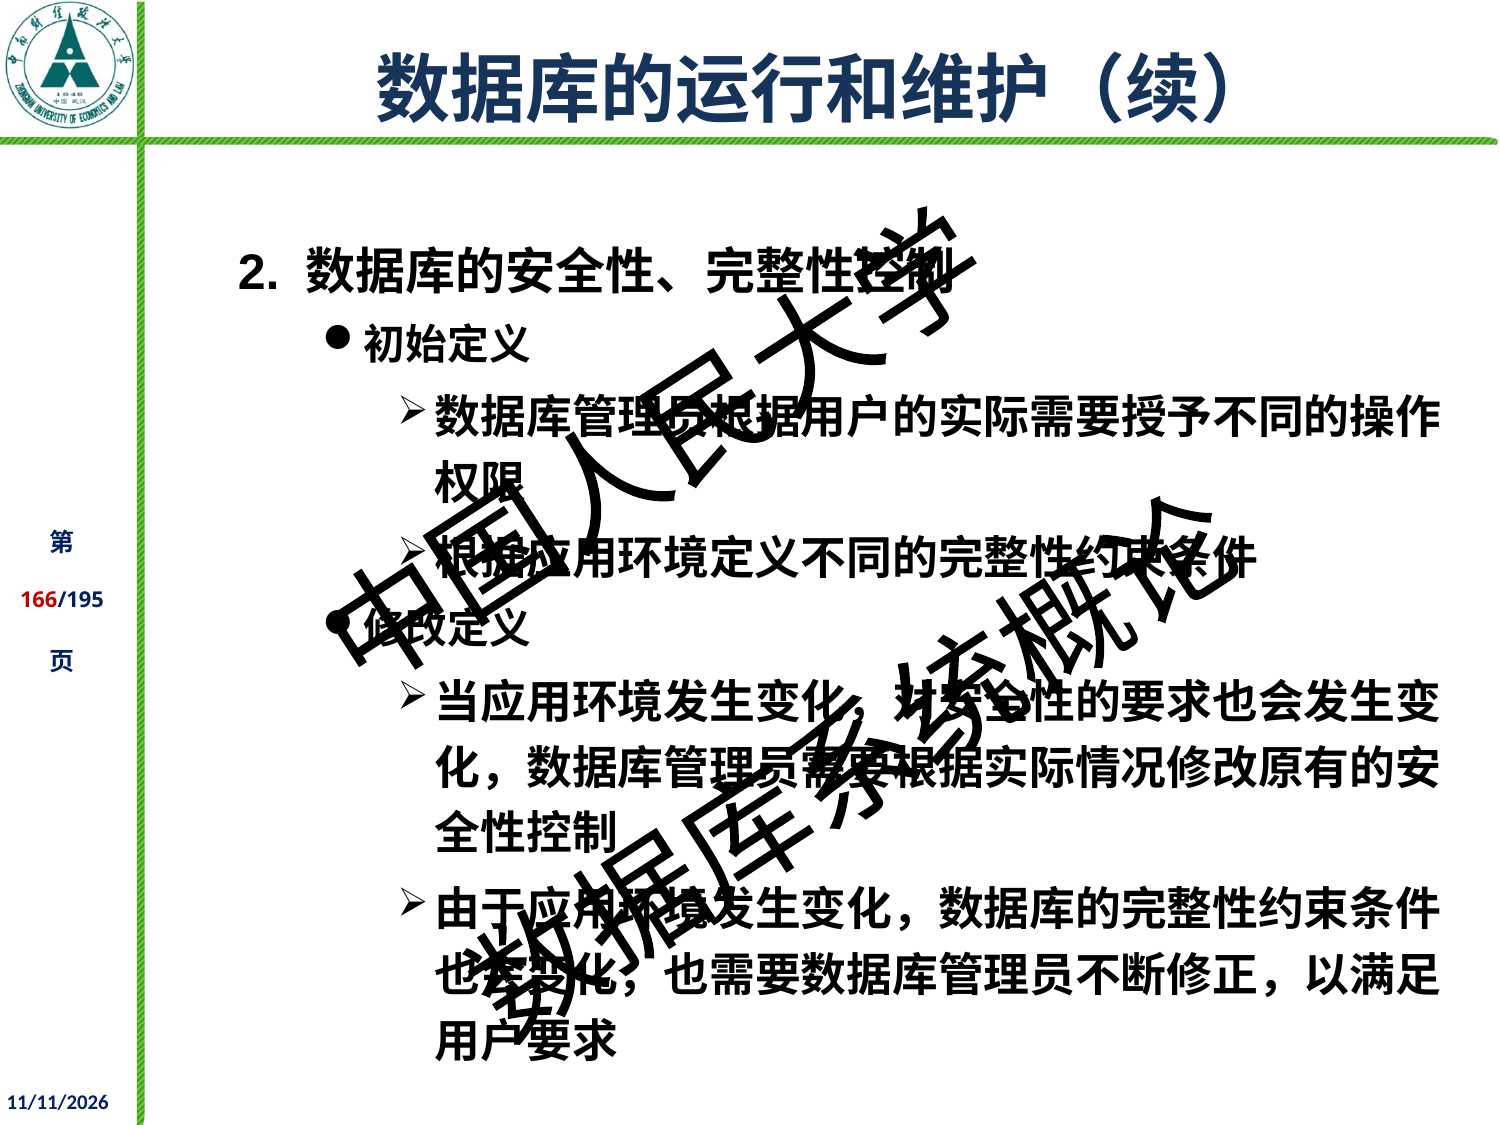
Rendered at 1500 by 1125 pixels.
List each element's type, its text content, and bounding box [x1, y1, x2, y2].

title 数据库的运行和维护（续） [157, 0, 1495, 181]
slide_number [0, 1080, 146, 1124]
picture [0, 0, 157, 1080]
list 2. 数据库的安全性、完整性控制 初始定义 数据库管理员根据用户的实际需要授予不同的操作权限 根据应用环境定义不同的完整性约束条件 修改定义 当应用环境发生变化，对安全性的要求也会发生变化，数据库管理员需要根据实际情况修改原有的安全性控制 由于应用环境发生变化，数据库的完整性约束条件也会变化，也需要数据库管理员不断修正，以满足用户要求 [157, 219, 1495, 1017]
